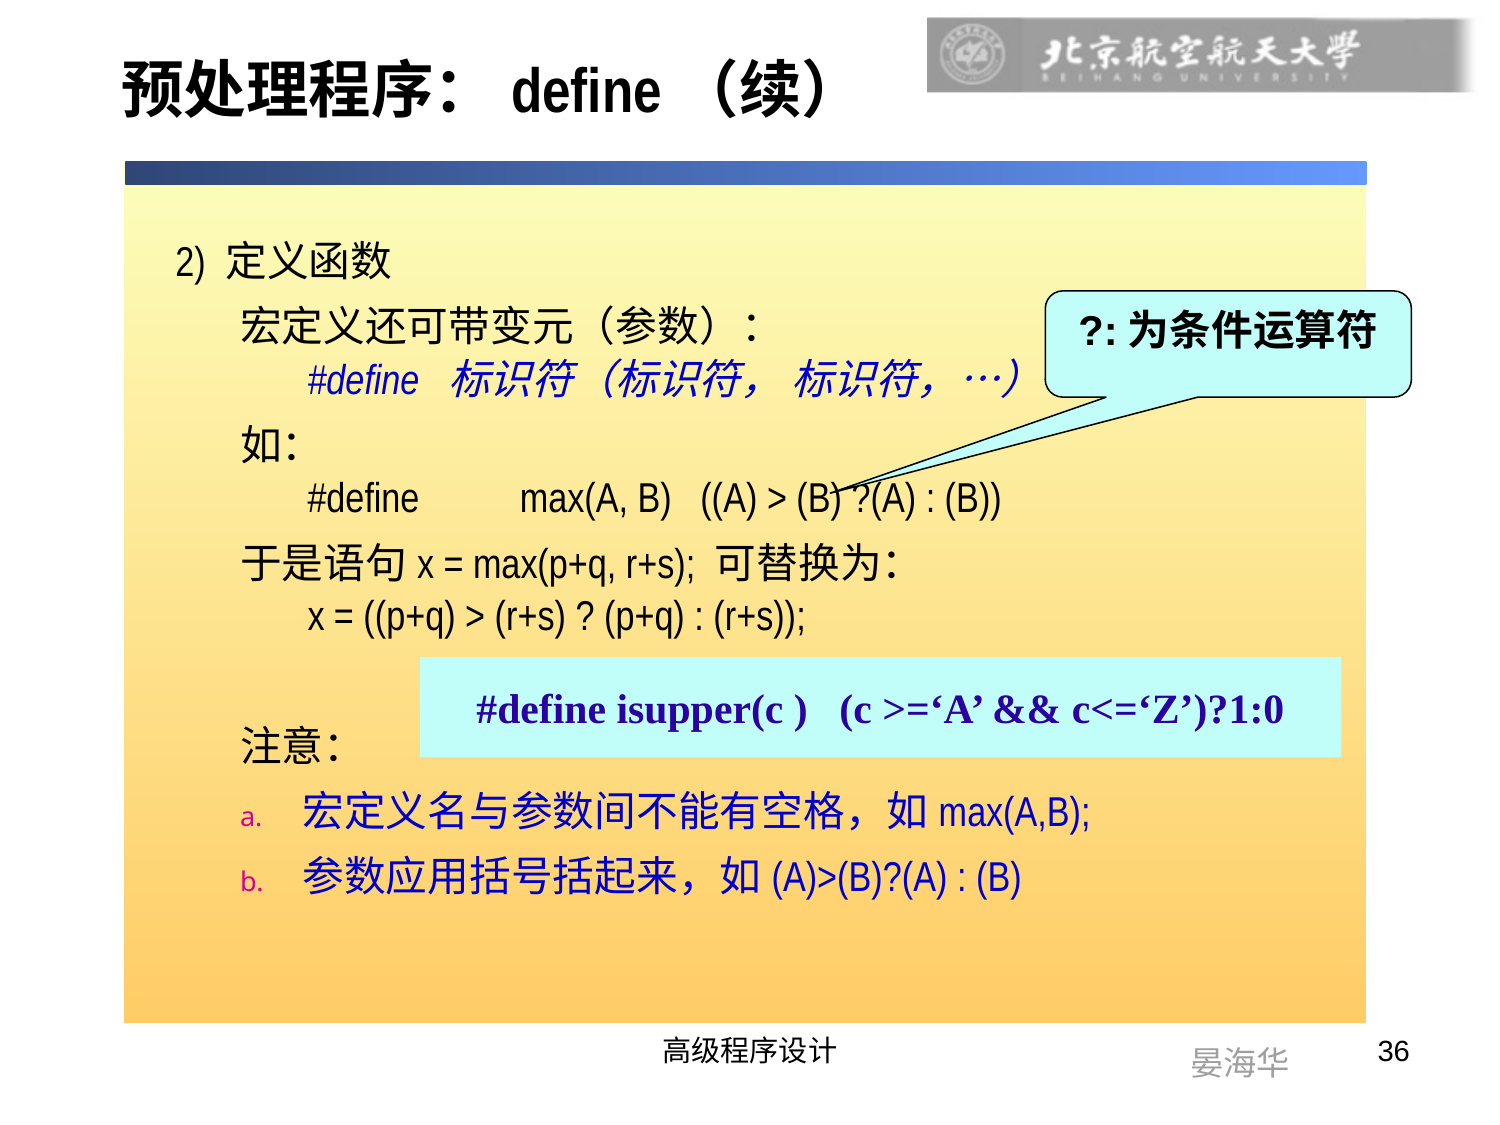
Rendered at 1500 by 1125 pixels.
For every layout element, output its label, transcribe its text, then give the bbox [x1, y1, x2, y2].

text_box ?:为条件运算符 [829, 290, 1412, 494]
picture [927, 0, 1500, 102]
slide_number 36 [1074, 1024, 1426, 1103]
title 预处理程序：define（续） [105, 25, 1450, 164]
footer 高级程序设计 [512, 1024, 988, 1103]
text_box #define isupper(c ) (c >=‘A’ && c<=‘Z’)?1:0 [420, 657, 1342, 758]
list 2) 定义函数 宏定义还可带变元（参数）： #define 标识符（标识符， 标识符，…） 单词串 如： #define max(A, B) ((A) > (B) ?(A) : (B)) 于是语句x = max(p+q, r+s); 可替换为： x = ((p+q) > (r+s) ? (p+q) : (r+s)); 注意： 宏定义名与参数间不能有空格，如max(A,B); 参数应用括号括起来，如(A)>(B)?(A) : (B) [160, 237, 1327, 986]
